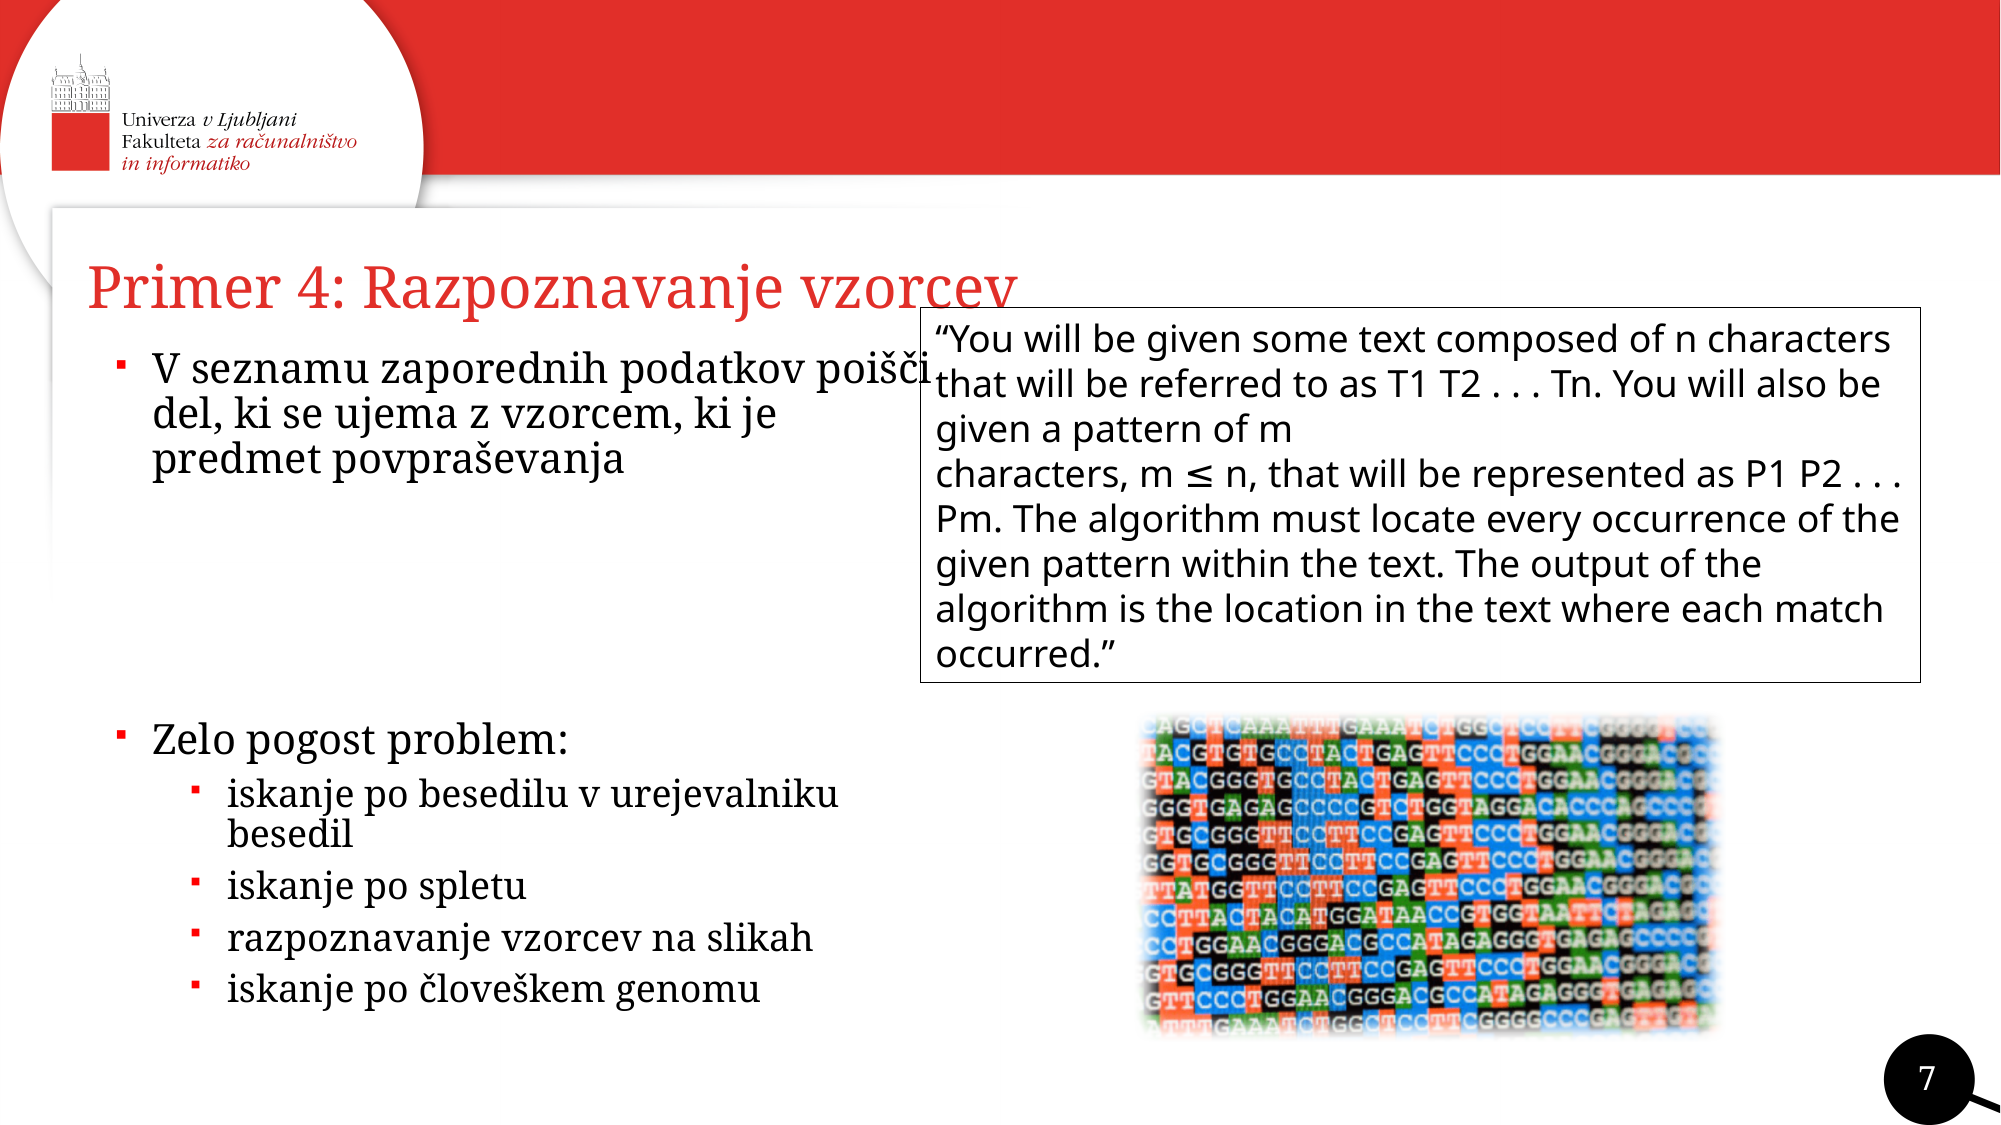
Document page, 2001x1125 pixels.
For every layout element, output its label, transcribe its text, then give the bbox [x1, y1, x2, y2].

title Primer 4: Razpoznavanje vzorcev [72, 249, 1770, 331]
list V seznamu zaporednih podatkov poišči del, ki se ujema z vzorcem, ki je predmet povpraševanja Zelo pogost problem: iskanje po besedilu v urejevalniku besedil iskanje po spletu razpoznavanje vzorcev na slikah iskanje po človeškem genomu [99, 340, 952, 1032]
text_box “You will be given some text composed of n characters that will be referred to as T1 T2 . . . Tn. You will also be given a pattern of m characters, m ≤ n, that will be represented as P1 P2 . . . Pm. The algorithm must locate every occurrence of the given pattern within the text. The output of the algorithm is the location in the text where each match occurred.” [920, 307, 1921, 683]
picture [0, 0, 2001, 1125]
slide_number 7 [1501, 1046, 1952, 1107]
